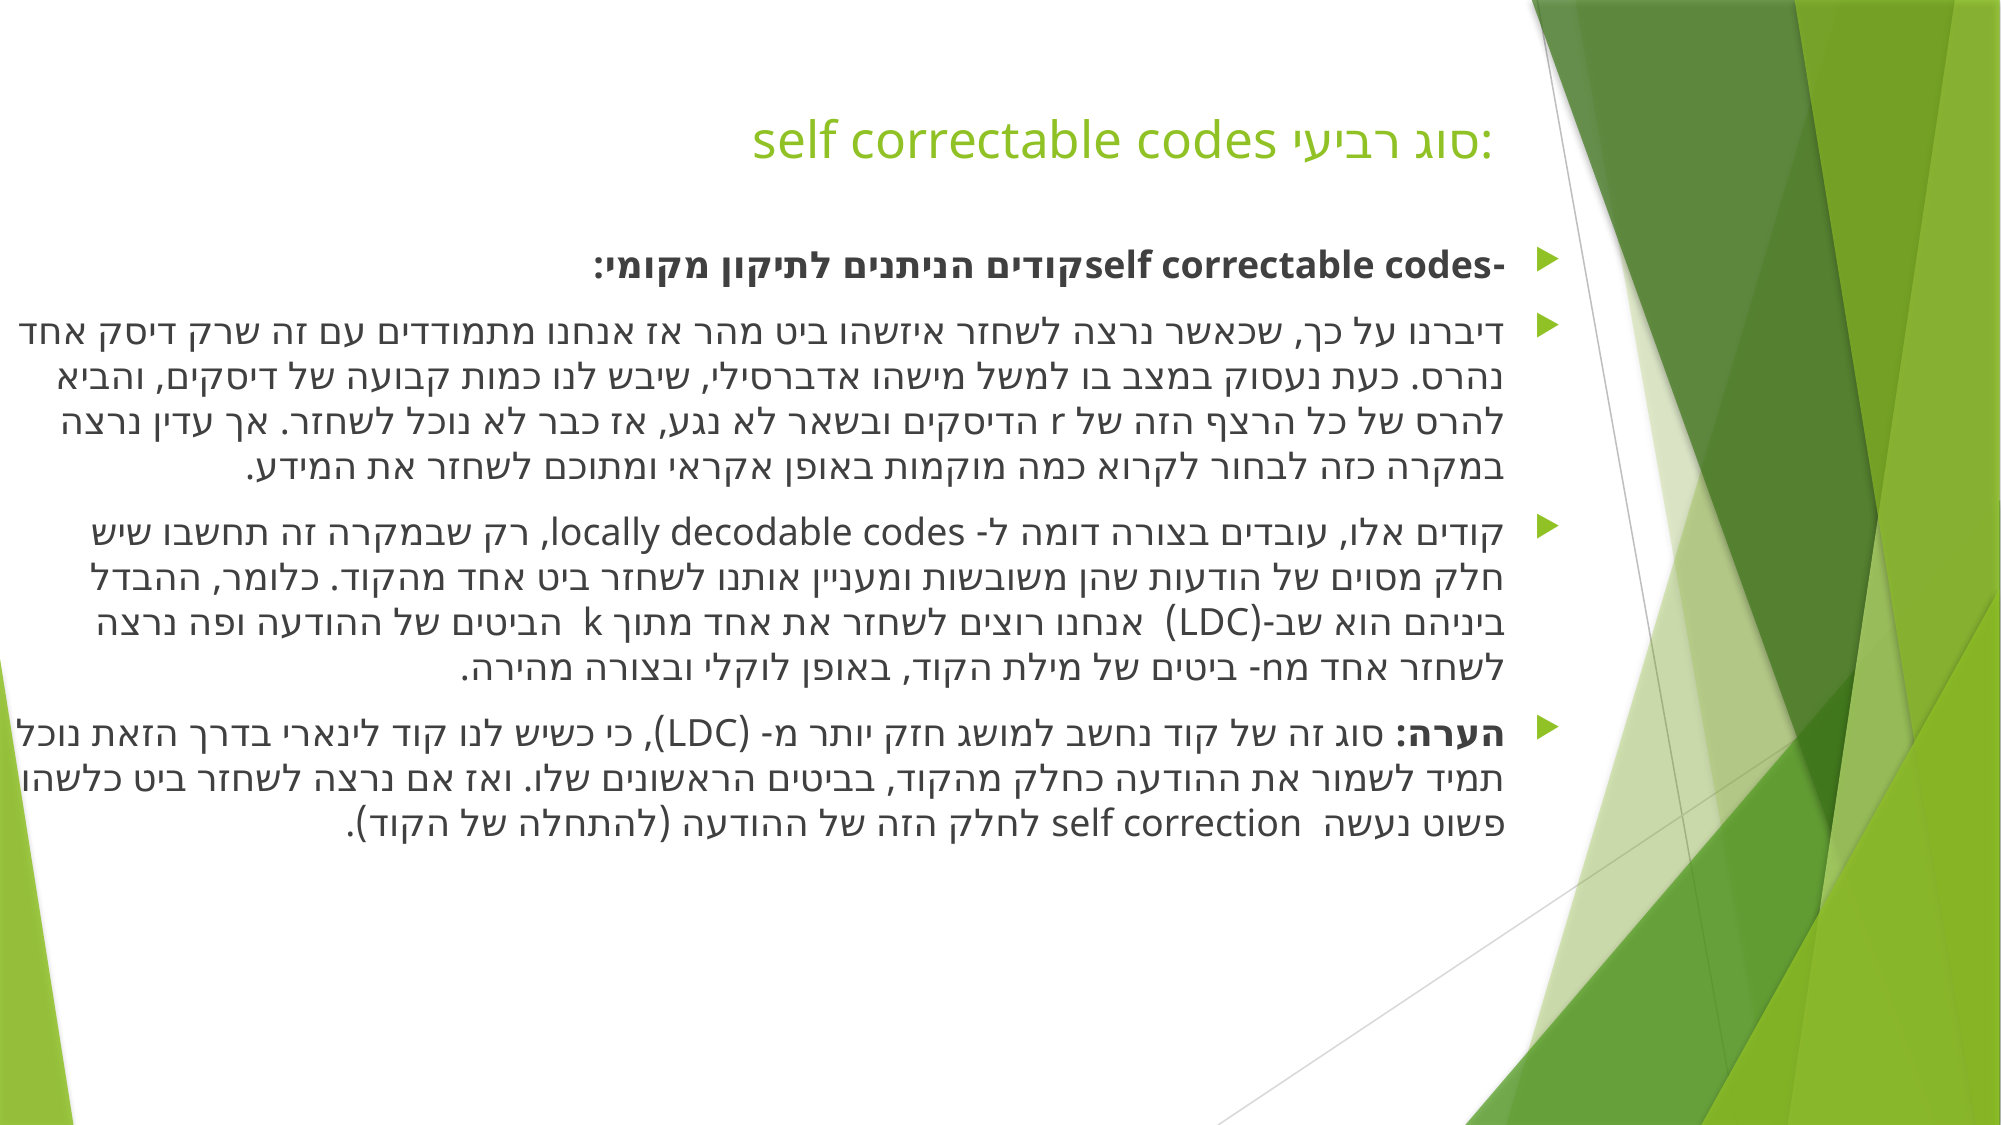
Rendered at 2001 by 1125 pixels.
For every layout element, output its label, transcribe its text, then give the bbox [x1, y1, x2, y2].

list -self correctable codesקודים הניתנים לתיקון מקומי: דיברנו על כך, שכאשר נרצה לשחזר איזשהו ביט מהר אז אנחנו מתמודדים עם זה שרק דיסק אחד נהרס. כעת נעסוק במצב בו למשל מישהו אדברסילי, שיבש לנו כמות קבועה של דיסקים, והביא להרס של כל הרצף הזה של r הדיסקים ובשאר לא נגע, אז כבר לא נוכל לשחזר. אך עדין נרצה במקרה כזה לבחור לקרוא כמה מוקמות באופן אקראי ומתוכם לשחזר את המידע. קודים אלו, עובדים בצורה דומה ל- locally decodable codes, רק שבמקרה זה תחשבו שיש חלק מסוים של הודעות שהן משובשות ומעניין אותנו לשחזר ביט אחד מהקוד. כלומר, ההבדל ביניהם הוא שב-(LDC) אנחנו רוצים לשחזר את אחד מתוך k הביטים של ההודעה ופה נרצה לשחזר אחד מn- ביטים של מילת הקוד, באופן לוקלי ובצורה מהירה. הערה: סוג זה של קוד נחשב למושג חזק יותר מ- (LDC), כי כשיש לנו קוד לינארי בדרך הזאת נוכל תמיד לשמור את ההודעה כחלק מהקוד, בביטים הראשונים שלו. ואז אם נרצה לשחזר ביט כלשהו פשוט נעשה self correction לחלק הזה של ההודעה (להתחלה של הקוד). [0, 233, 1578, 1093]
title self correctable codes סוג רביעי: [111, 99, 1522, 233]
